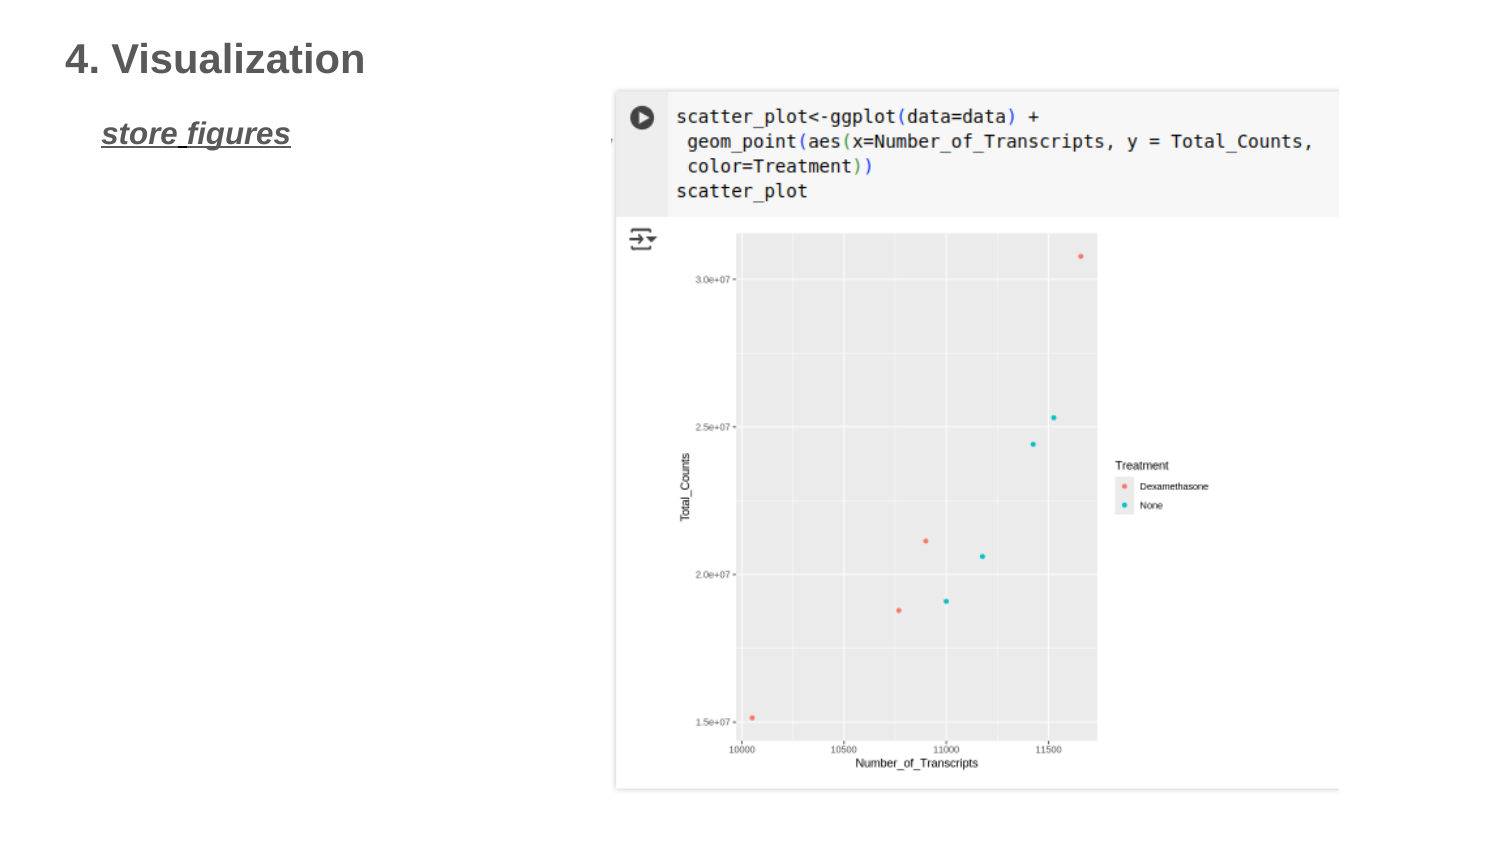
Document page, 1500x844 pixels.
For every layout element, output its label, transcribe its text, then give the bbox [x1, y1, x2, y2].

text_box 4. Visualization [50, 16, 986, 136]
text_box store figures [86, 98, 579, 166]
picture [610, 79, 1340, 794]
